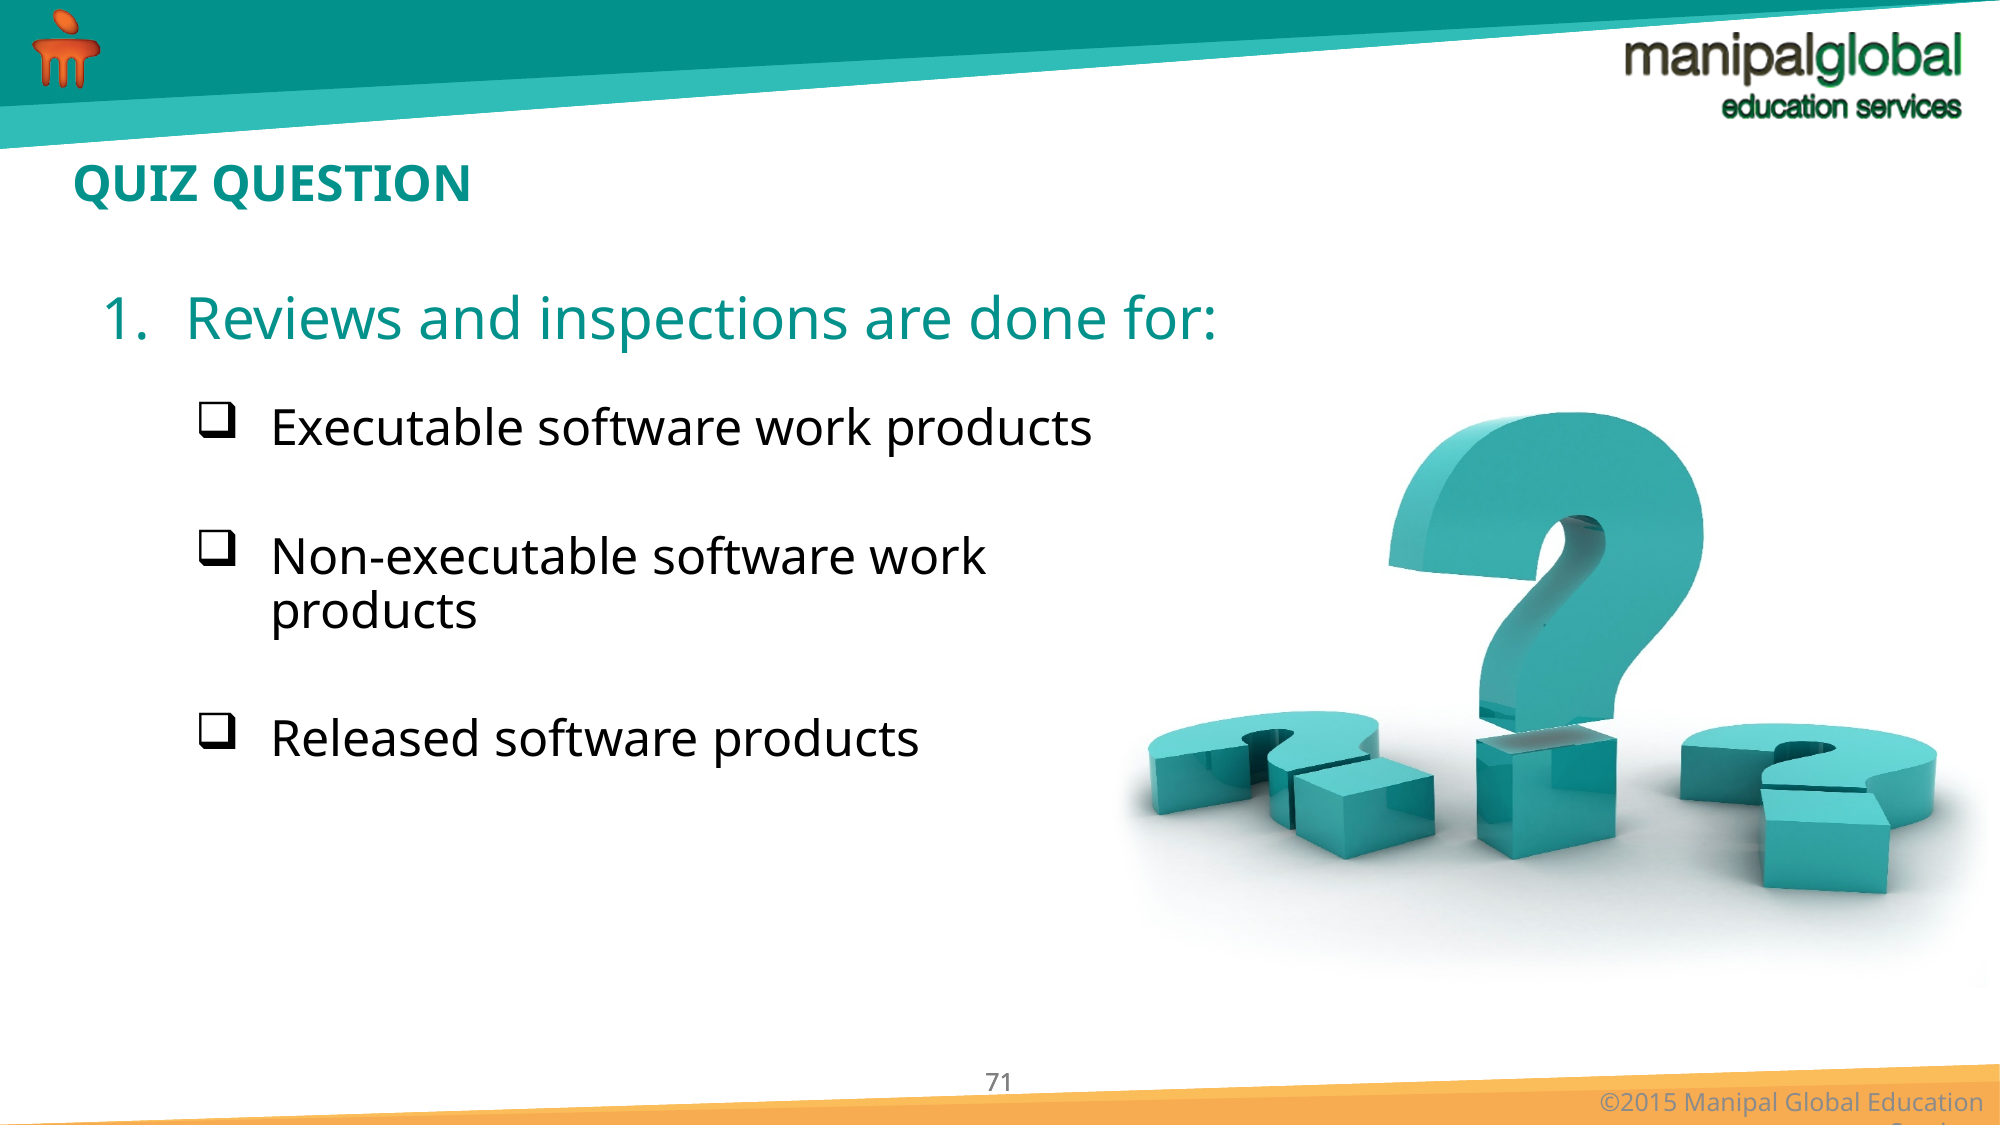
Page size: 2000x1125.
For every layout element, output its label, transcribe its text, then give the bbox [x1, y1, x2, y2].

picture [28, 6, 104, 91]
picture [1613, 21, 1990, 125]
list Reviews and inspections are done for: [86, 282, 1854, 392]
picture [1106, 346, 1988, 988]
title QUIZ QUESTION [57, 151, 1376, 212]
list Executable software work products Non-executable software work products Released software products [180, 394, 1144, 1024]
